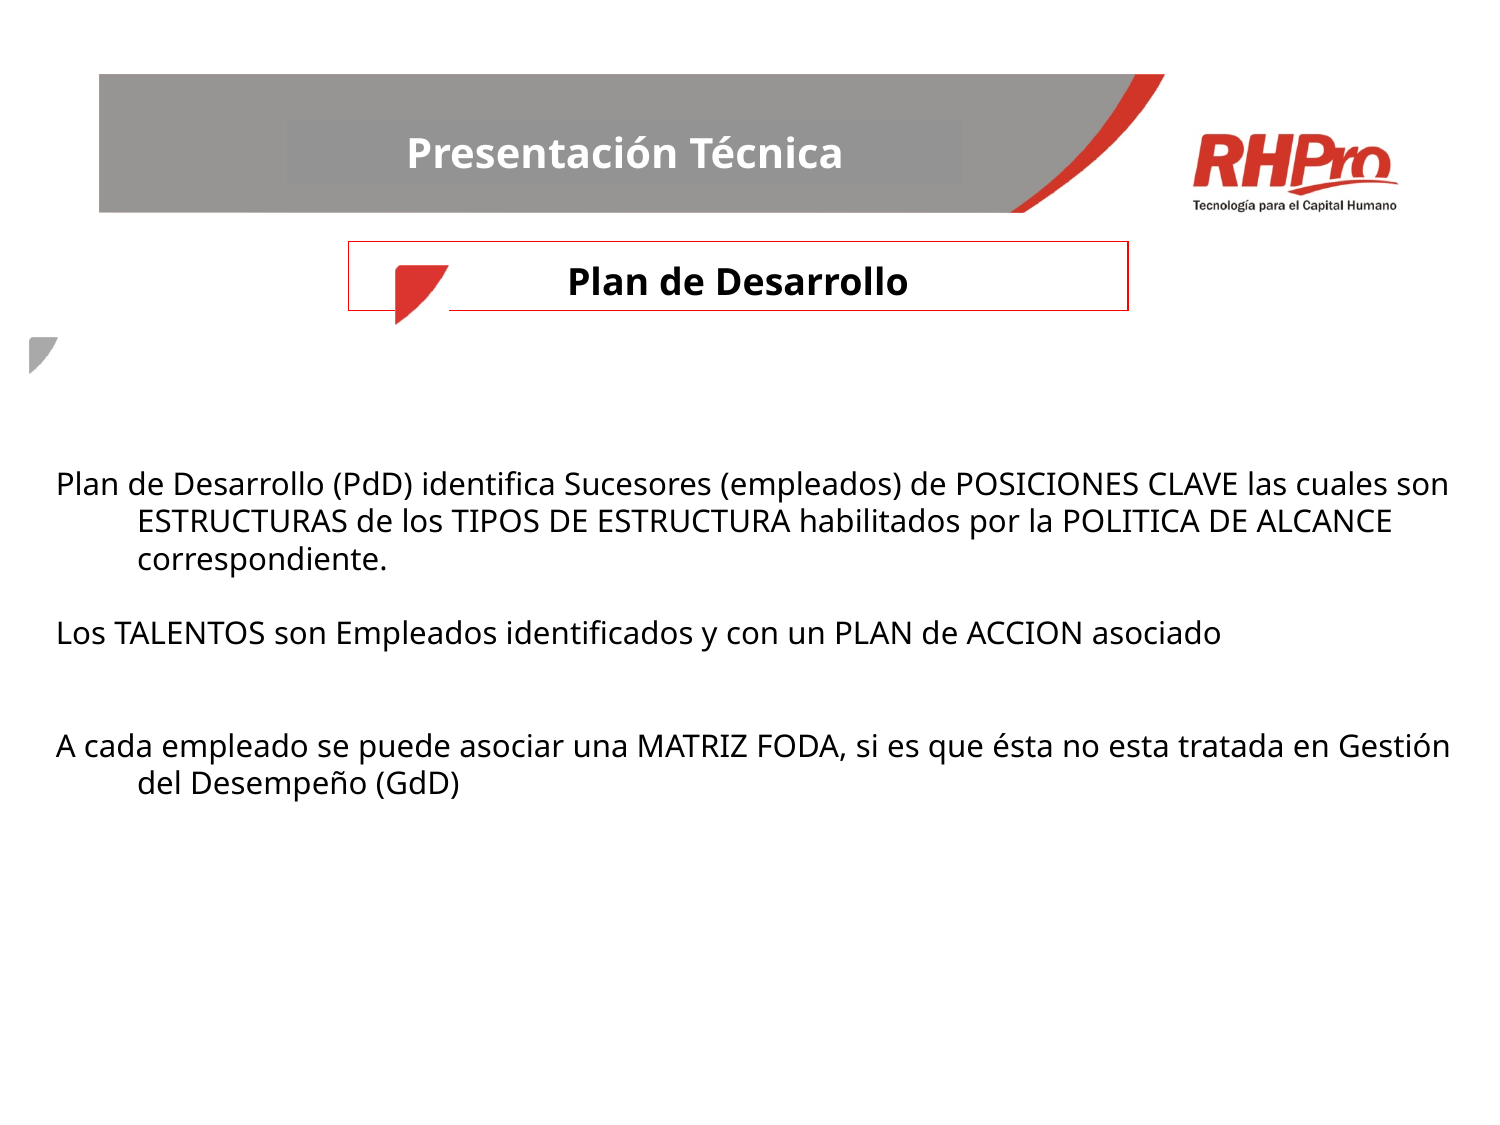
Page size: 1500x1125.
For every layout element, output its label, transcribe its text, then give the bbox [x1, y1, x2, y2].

picture [29, 337, 58, 374]
text_box Plan de Desarrollo (PdD) identifica Sucesores (empleados) de POSICIONES CLAVE las cuales son ESTRUCTURAS de los TIPOS DE ESTRUCTURA habilitados por la POLITICA DE ALCANCE correspondiente. Los TALENTOS son Empleados identificados y con un PLAN de ACCION asociado A cada empleado se puede asociar una MATRIZ FODA, si es que ésta no esta tratada en Gestión del Desempeño (GdD) [41, 373, 1500, 929]
picture [395, 265, 449, 326]
picture [99, 74, 1399, 213]
text_box Plan de Desarrollo [348, 241, 1129, 311]
